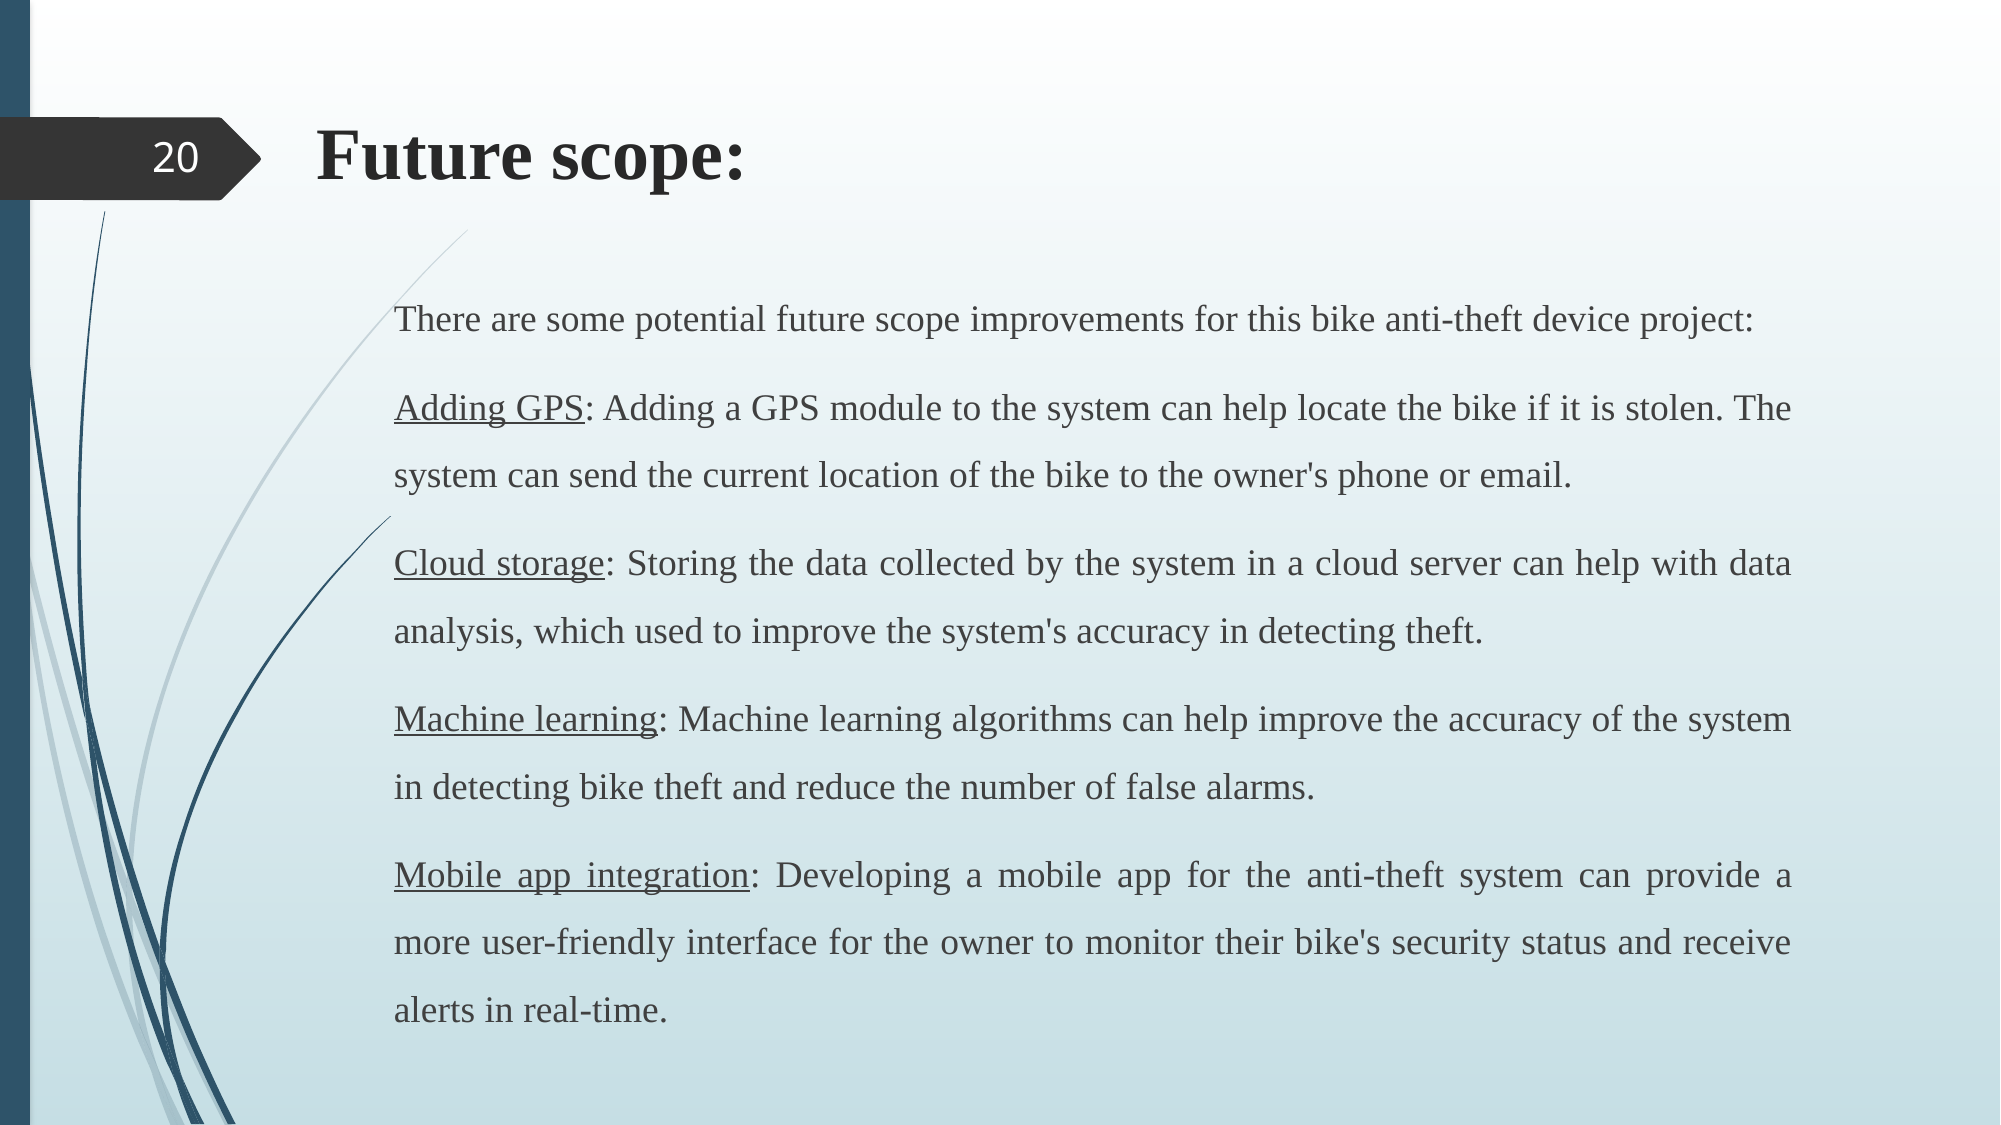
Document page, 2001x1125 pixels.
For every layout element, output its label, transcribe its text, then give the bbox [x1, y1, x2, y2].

list There are some potential future scope improvements for this bike anti-theft device project: Adding GPS: Adding a GPS module to the system can help locate the bike if it is stolen. The system can send the current location of the bike to the owner's phone or email. Cloud storage: Storing the data collected by the system in a cloud server can help with data analysis, which used to improve the system's accuracy in detecting theft. Machine learning: Machine learning algorithms can help improve the accuracy of the system in detecting bike theft and reduce the number of false alarms. Mobile app integration: Developing a mobile app for the anti-theft system can provide a more user-friendly interface for the owner to monitor their bike's security status and receive alerts in real-time. [378, 264, 1809, 1060]
title Future scope: [301, 54, 1764, 265]
slide_number 20 [87, 129, 216, 190]
